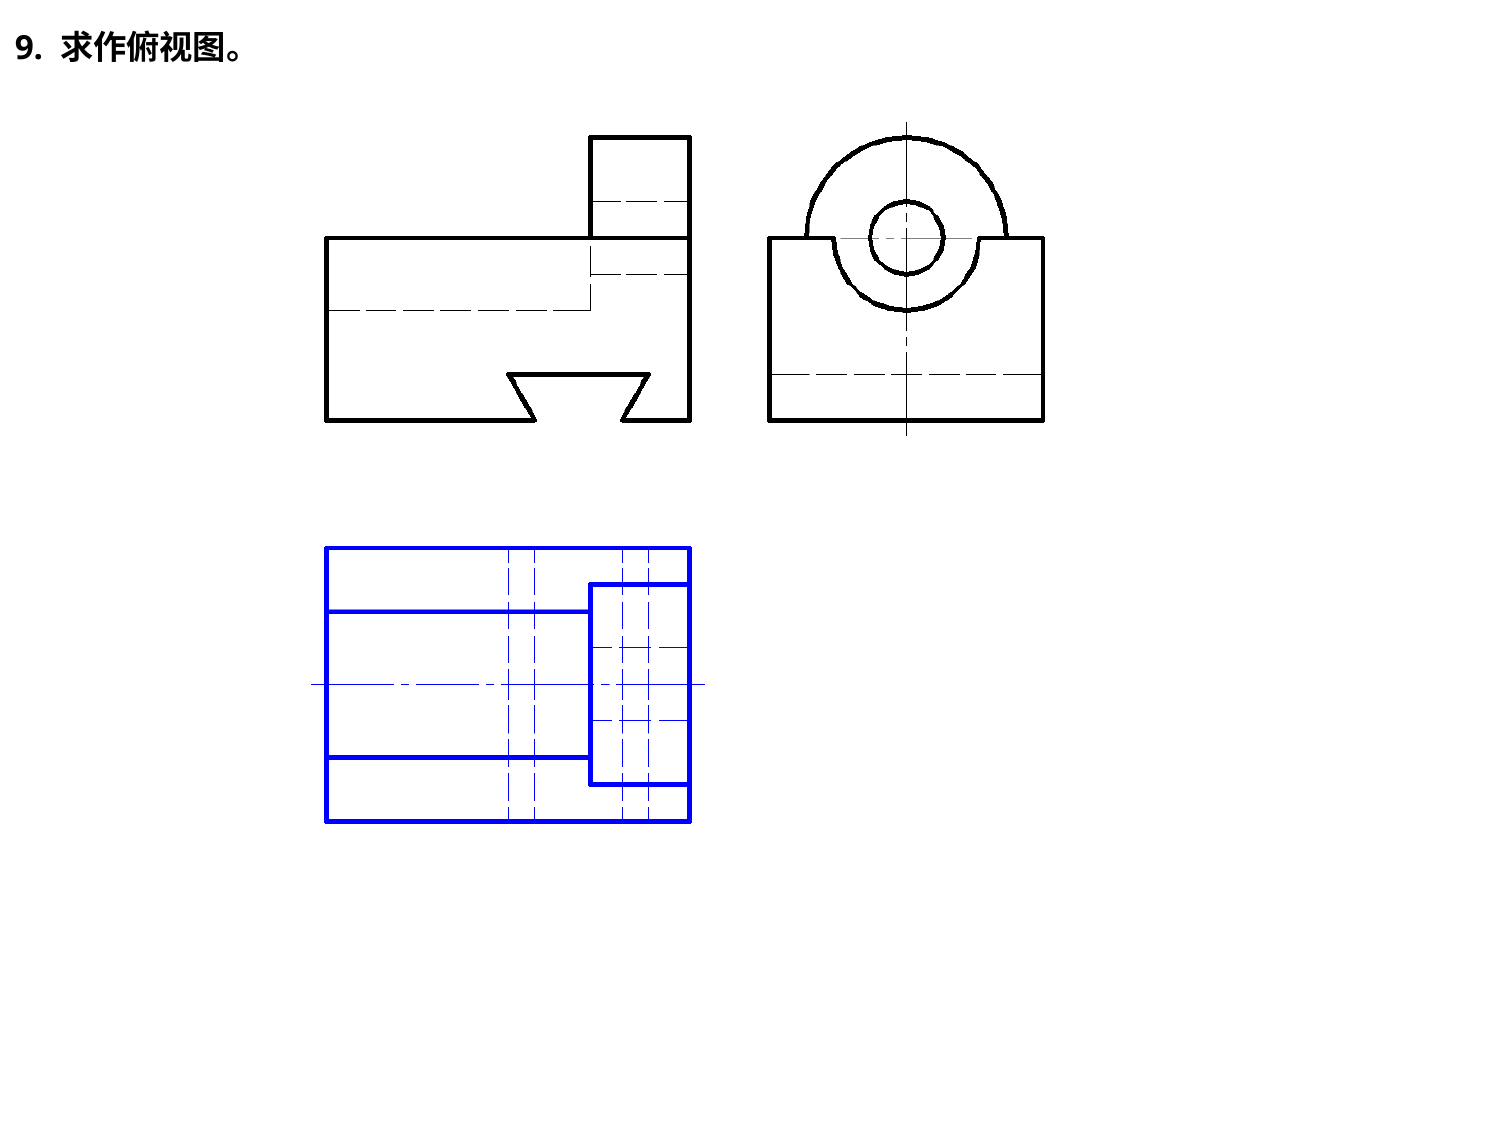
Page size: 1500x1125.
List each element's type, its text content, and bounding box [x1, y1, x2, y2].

text_box 9. 求作俯视图。 [0, 18, 1500, 74]
picture [301, 115, 1072, 842]
